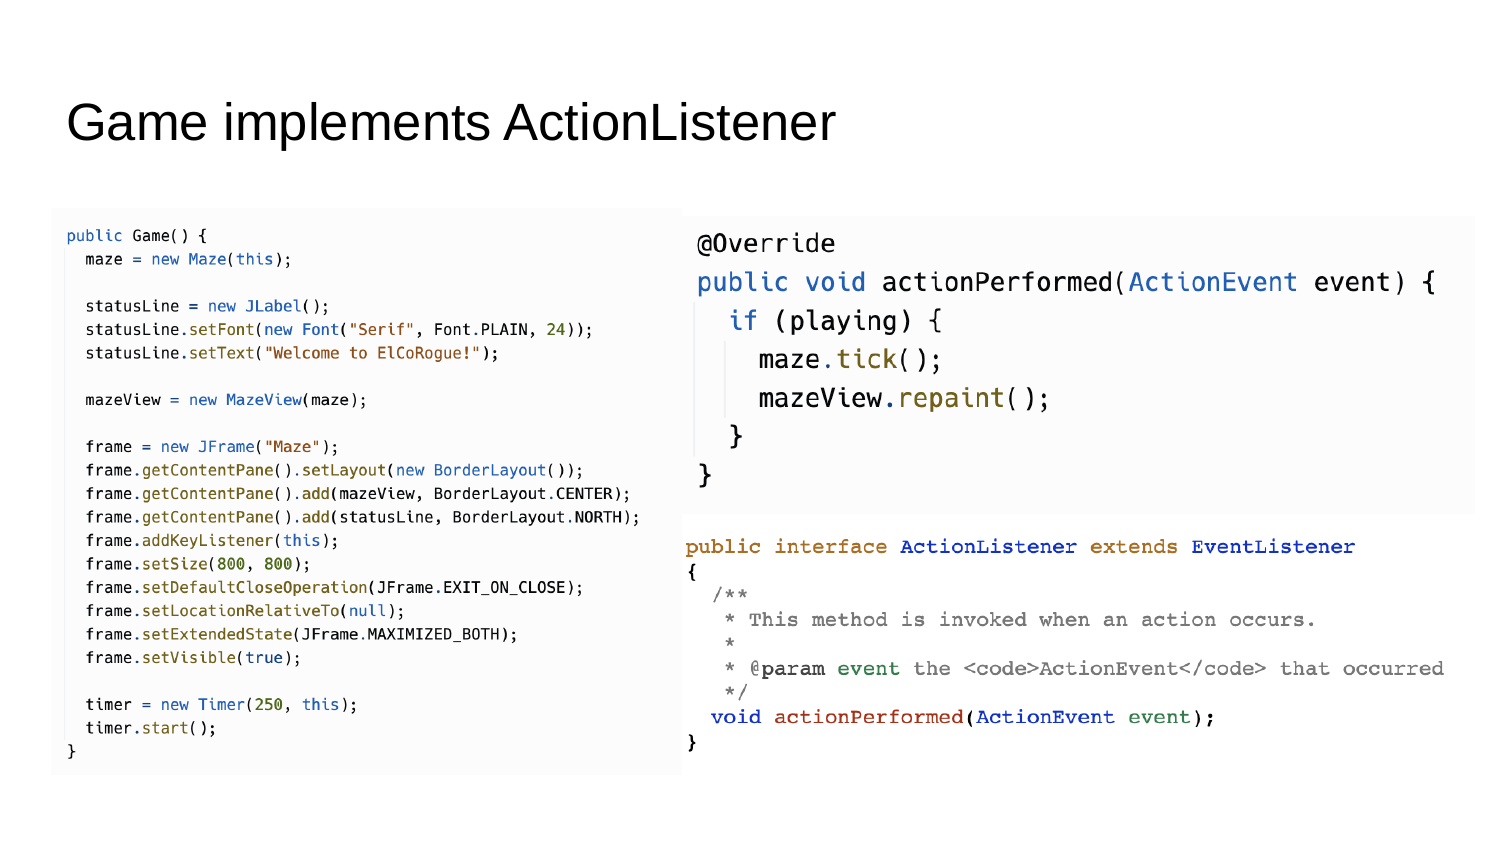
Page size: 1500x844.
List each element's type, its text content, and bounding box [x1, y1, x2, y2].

title Game implements ActionListener [51, 72, 1449, 167]
picture [50, 208, 1476, 776]
